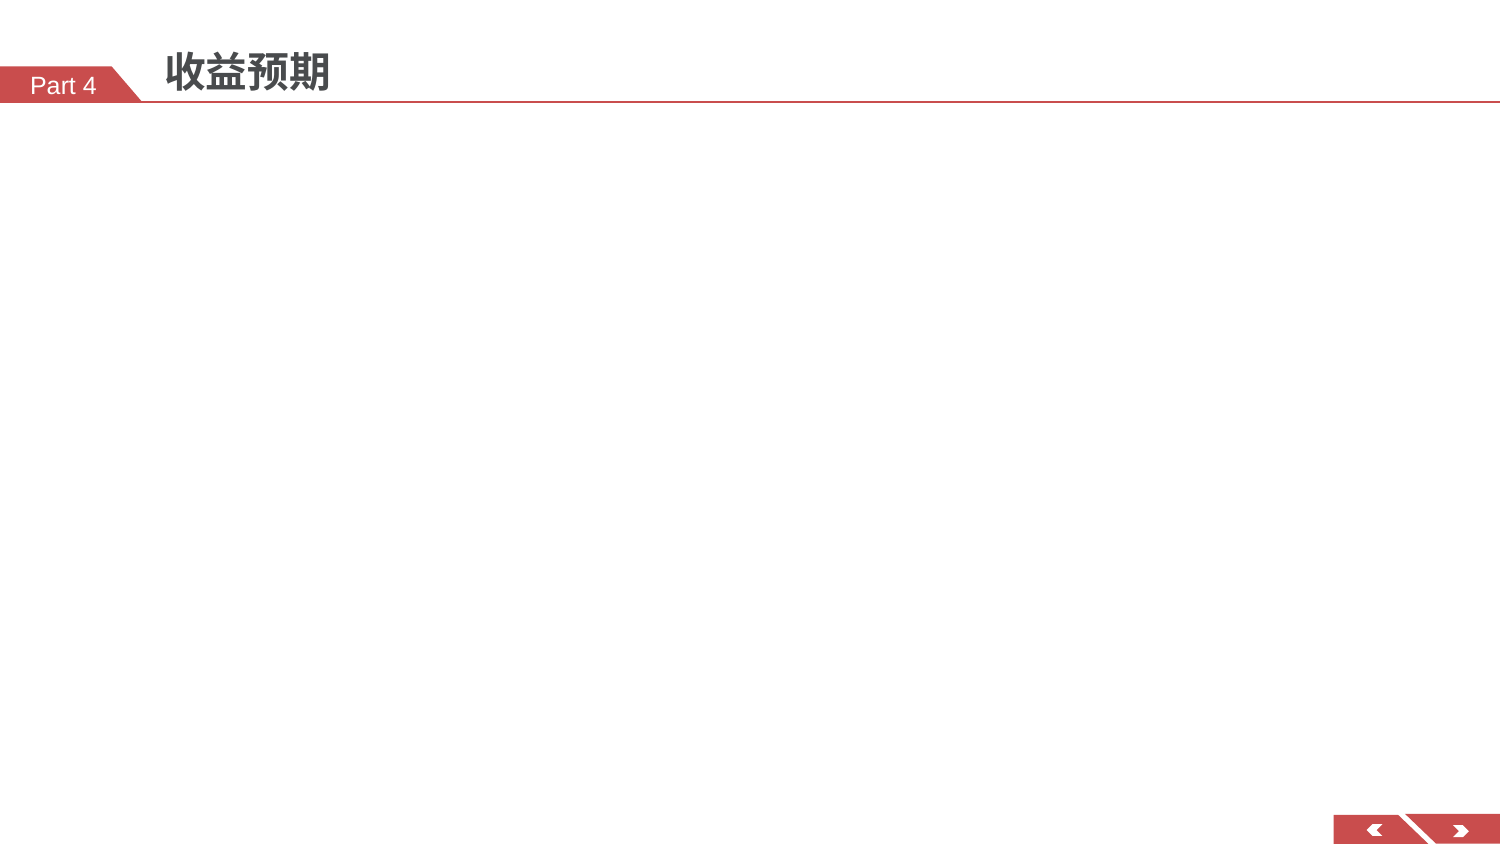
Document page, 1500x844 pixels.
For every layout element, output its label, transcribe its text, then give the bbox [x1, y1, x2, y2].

list Part 4 [0, 66, 127, 103]
title 收益预期 [152, 23, 1292, 103]
